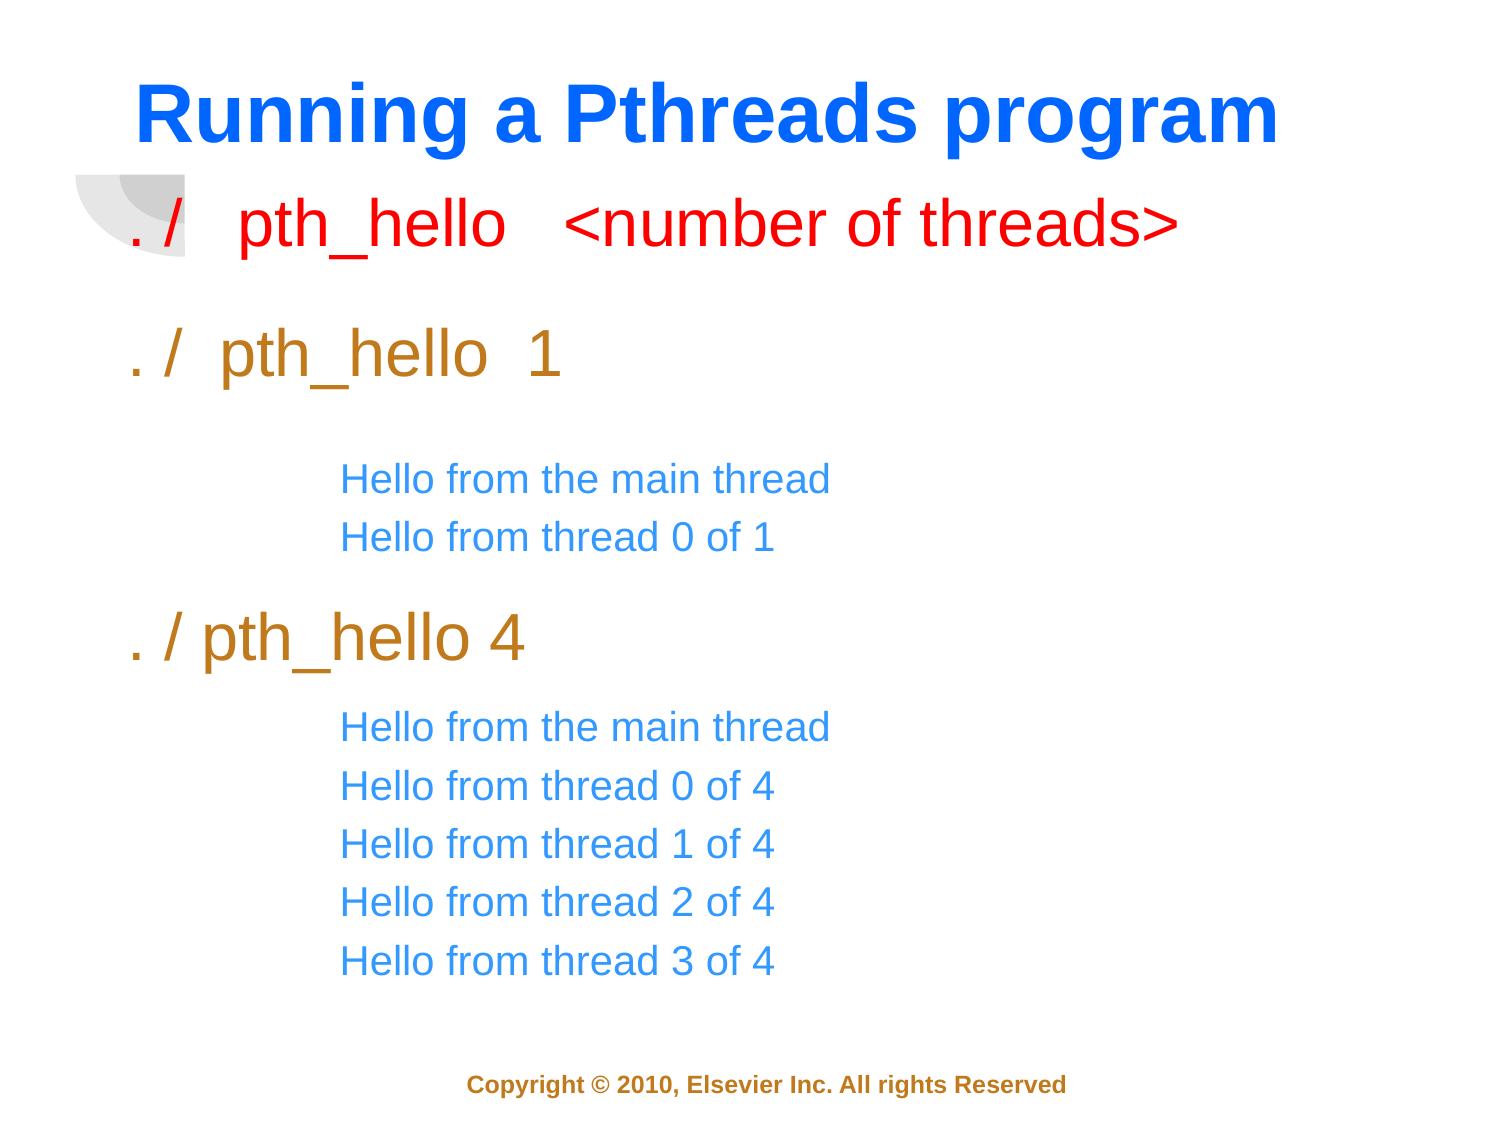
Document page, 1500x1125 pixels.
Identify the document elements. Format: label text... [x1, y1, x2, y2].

text_box Hello from the main thread Hello from thread 0 of 4 Hello from thread 1 of 4 Hello from thread 2 of 4 Hello from thread 3 of 4 [324, 692, 1075, 991]
text_box Copyright © 2010, Elsevier Inc. All rights Reserved [171, 1046, 1364, 1106]
text_box Hello from the main thread Hello from thread 0 of 1 [324, 444, 916, 568]
text_box . / pth_hello 4 [112, 586, 546, 682]
title Running a Pthreads program [119, 0, 1381, 167]
text_box . / pth_hello <number of threads> [112, 172, 1376, 268]
text_box . / pth_hello 1 [112, 302, 584, 398]
